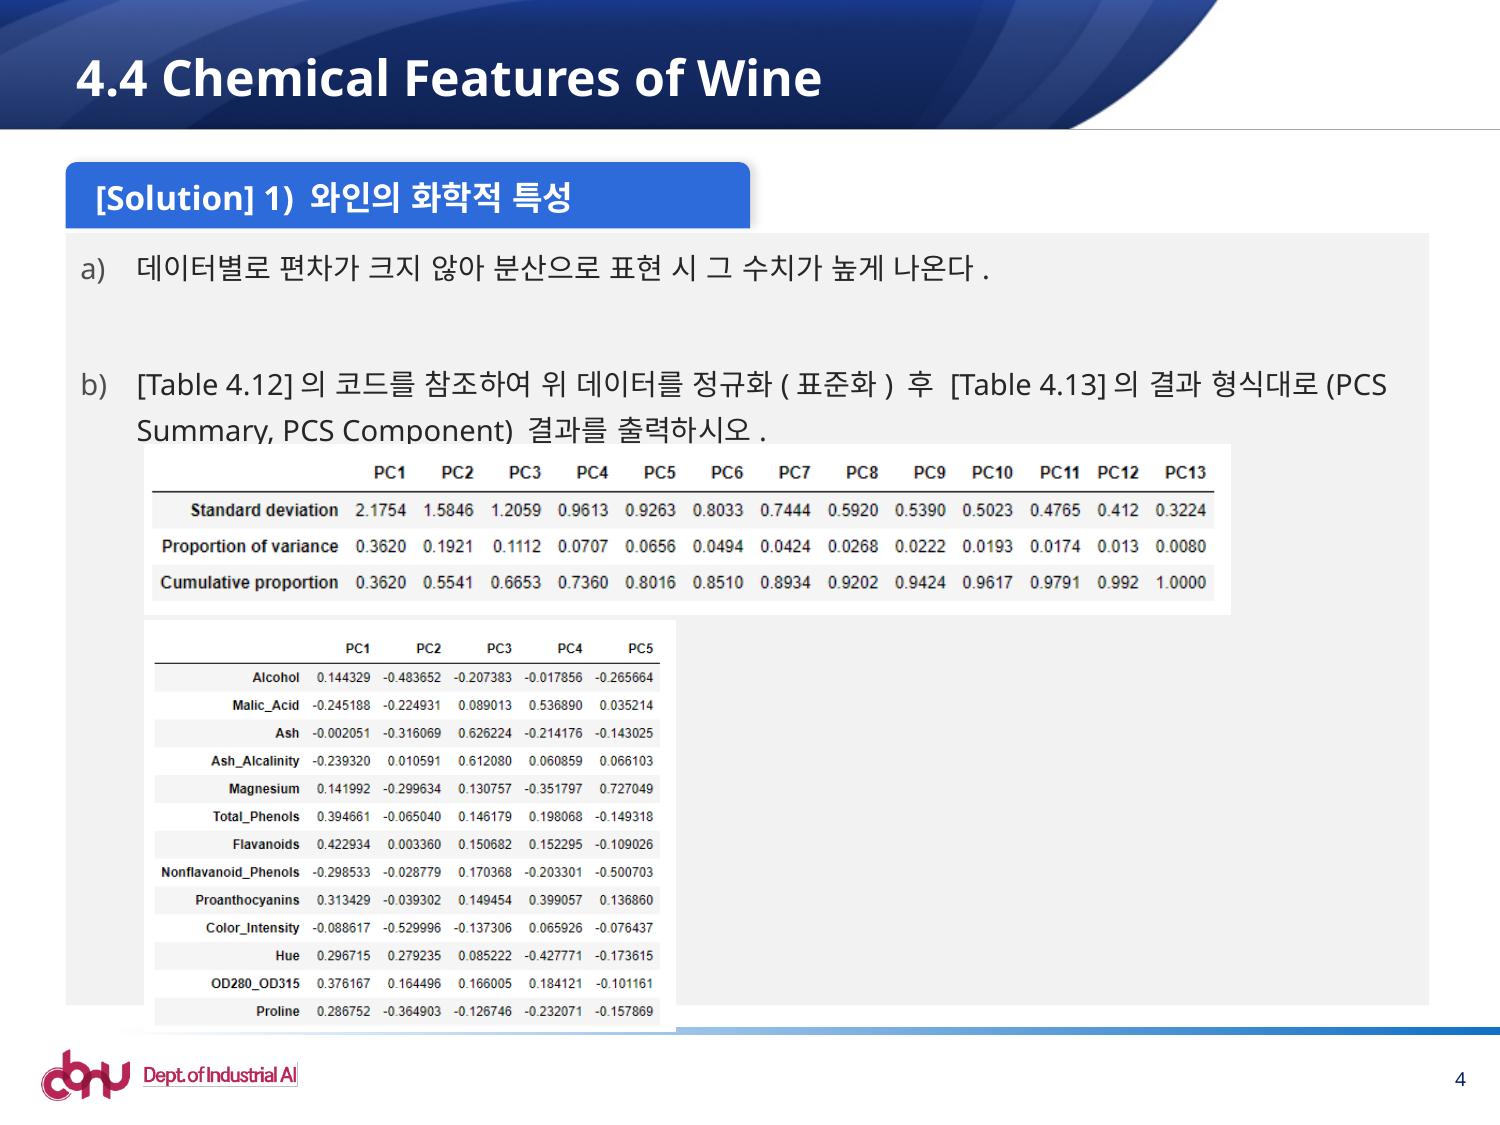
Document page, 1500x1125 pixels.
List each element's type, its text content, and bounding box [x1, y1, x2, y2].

picture [144, 444, 1231, 615]
picture [144, 619, 676, 1032]
picture [41, 1049, 308, 1101]
text_box 데이터별로 편차가 크지 않아 분산으로 표현 시 그 수치가 높게 나온다. [Table 4.12]의 코드를 참조하여 위 데이터를 정규화(표준화) 후 [Table 4.13]의 결과 형식대로(PCS Summary, PCS Component) 결과를 출력하시오. [64, 231, 1431, 1007]
title 4.4 Chemical Features of Wine [76, 24, 1396, 130]
text_box [Solution] 1) 와인의 화학적 특성 [63, 160, 753, 231]
picture [0, 0, 1500, 129]
